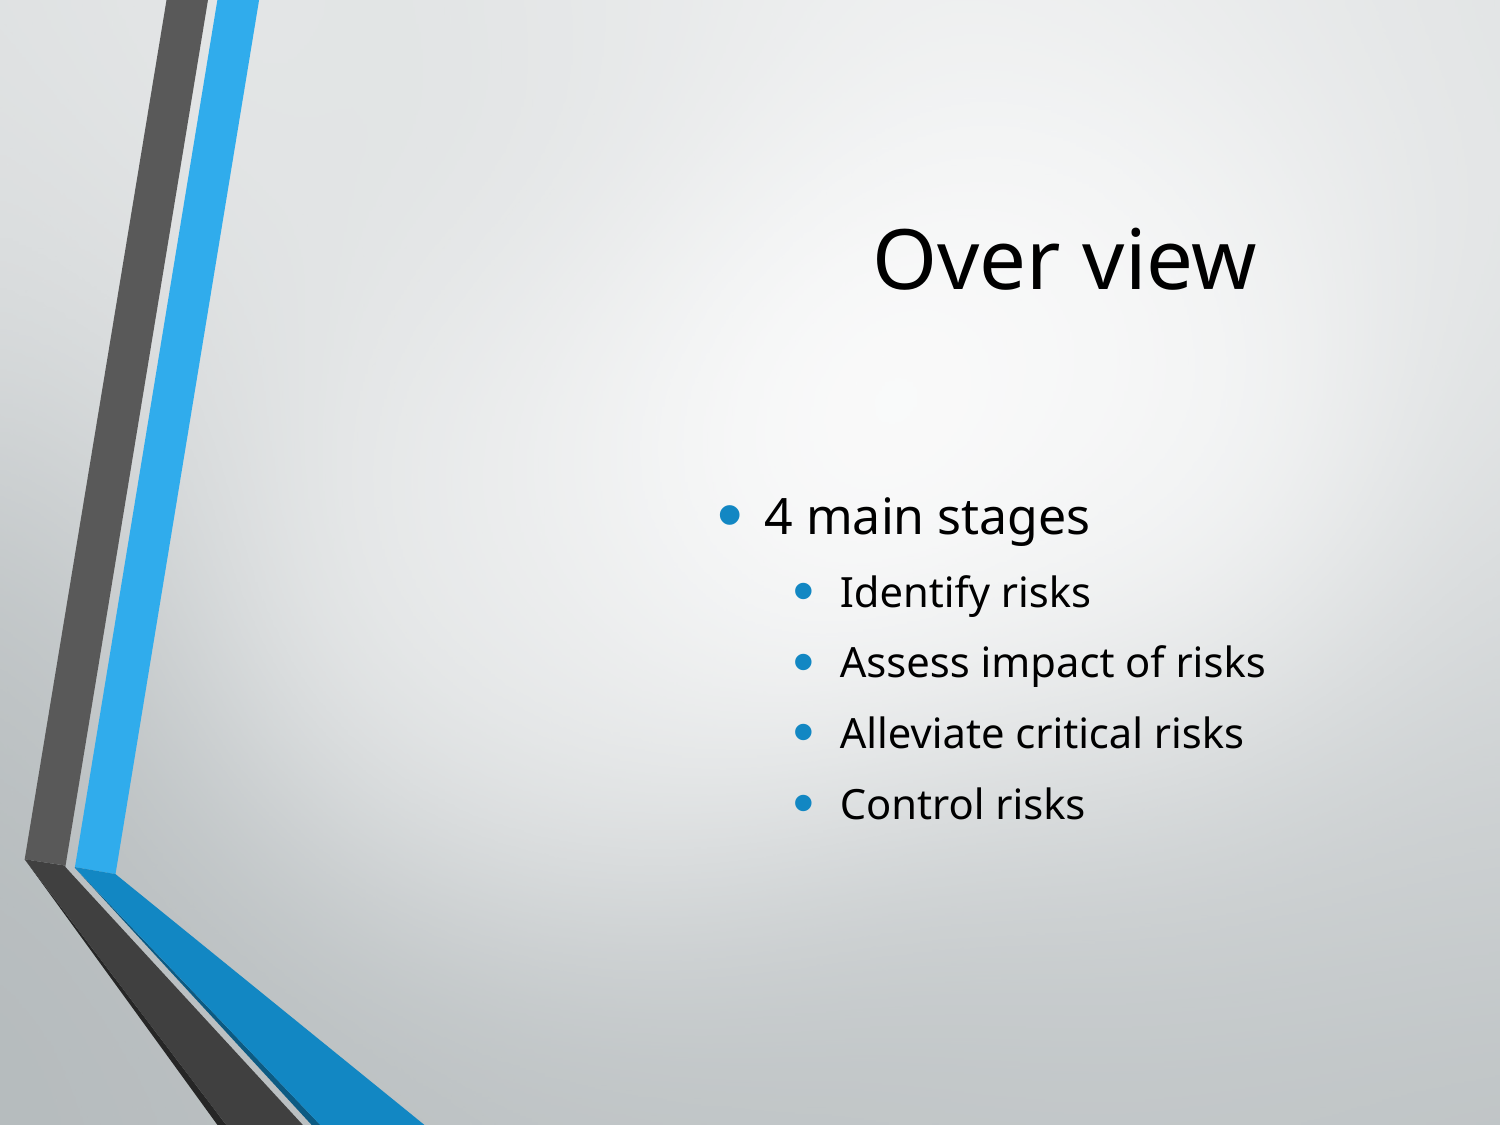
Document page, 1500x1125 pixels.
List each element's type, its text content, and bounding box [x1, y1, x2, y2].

list 4 main stages Identify risks Assess impact of risks Alleviate critical risks Control risks [702, 399, 1500, 913]
title Over view [243, 112, 1500, 400]
